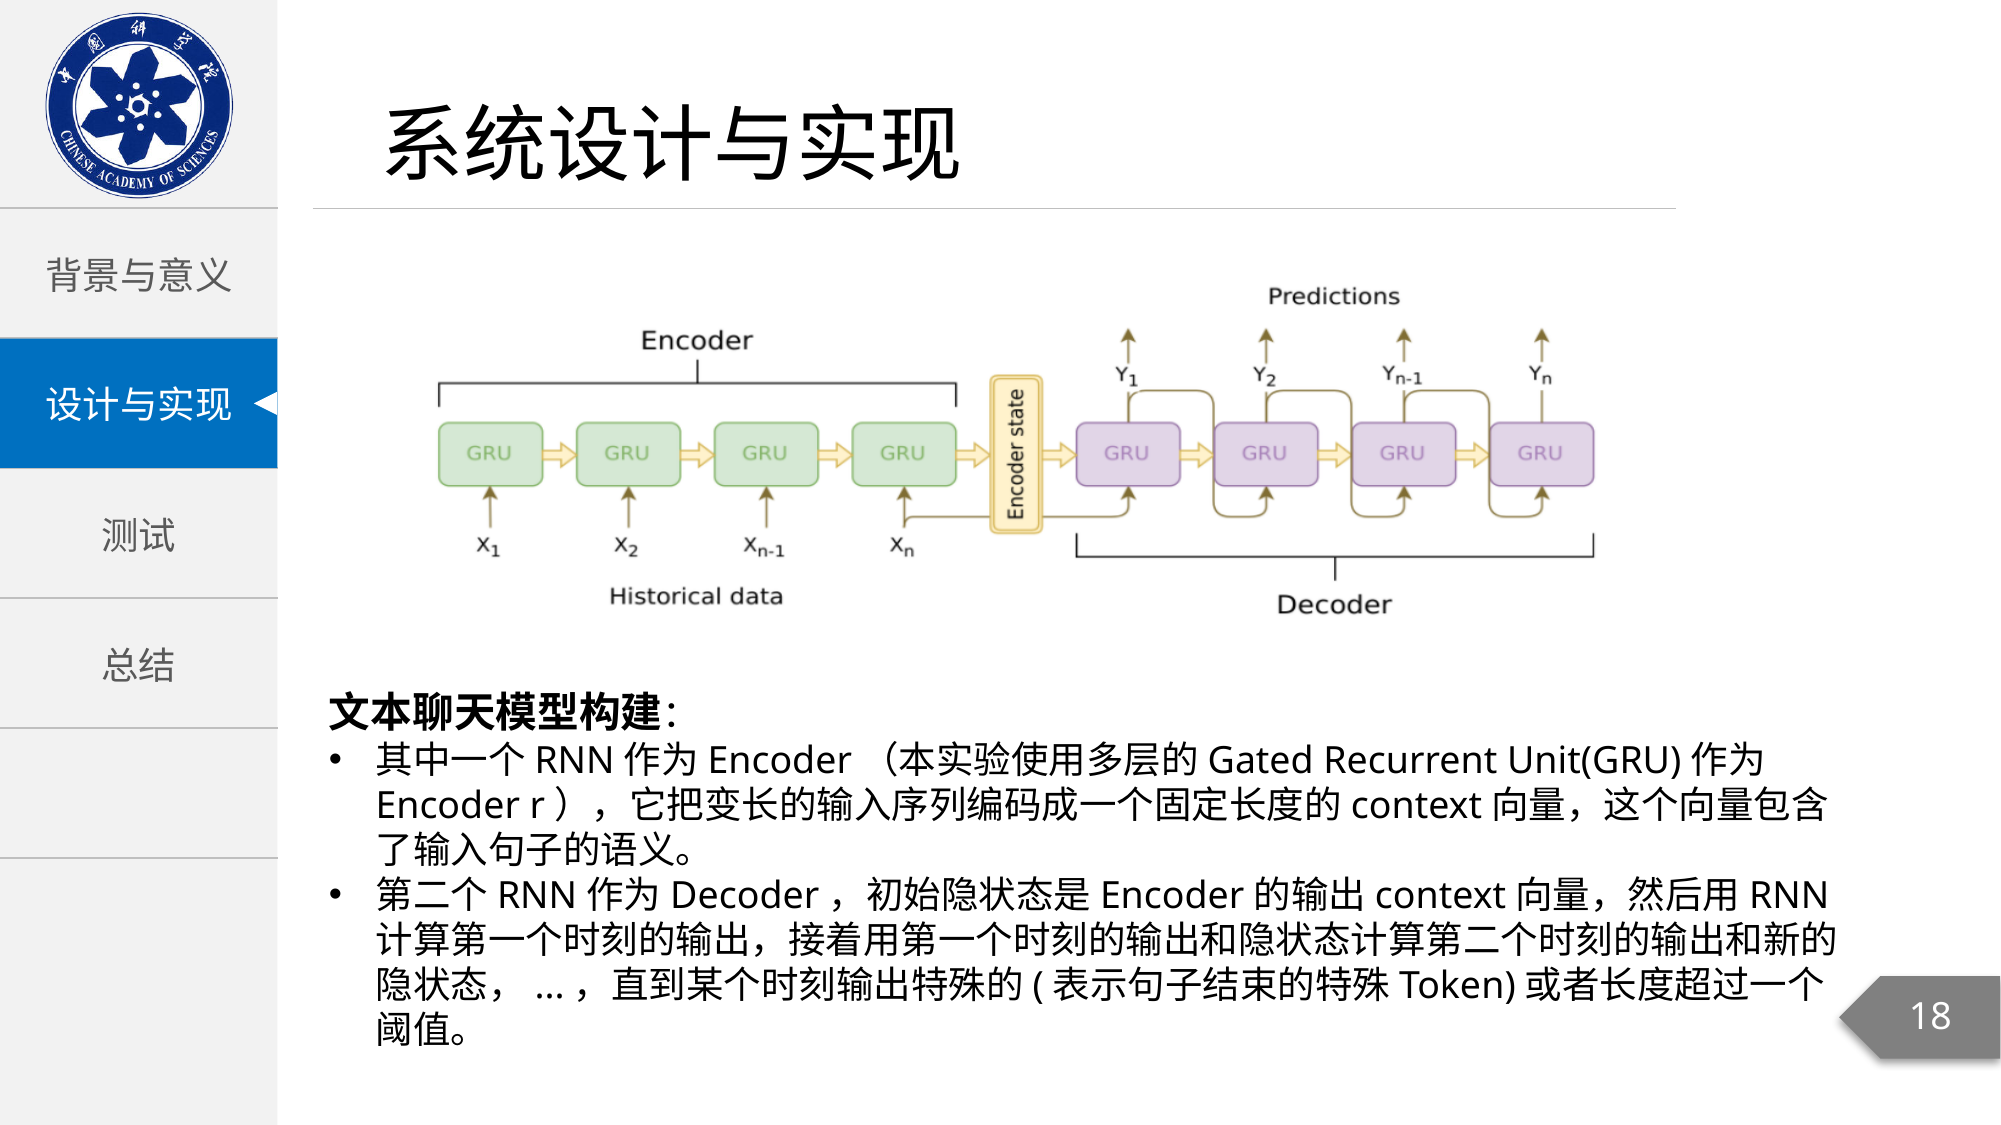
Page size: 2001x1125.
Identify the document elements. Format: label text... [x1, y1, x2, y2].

picture [404, 234, 1633, 638]
text_box 文本聊天模型构建： 其中一个RNN作为Encoder（本实验使用多层的Gated Recurrent Unit(GRU)作为Encoder r），它把变长的输入序列编码成一个固定长度的context向量，这个向量包含了输入句子的语义。 第二个RNN作为Decoder，初始隐状态是Encoder的输出context向量，然后用RNN计算第一个时刻的输出，接着用第一个时刻的输出和隐状态计算第二个时刻的输出和新的隐状态，...，直到某个时刻输出特殊的(表示句子结束的特殊Token)或者长度超过一个阈值。 [313, 678, 1859, 1059]
picture [43, 10, 234, 199]
